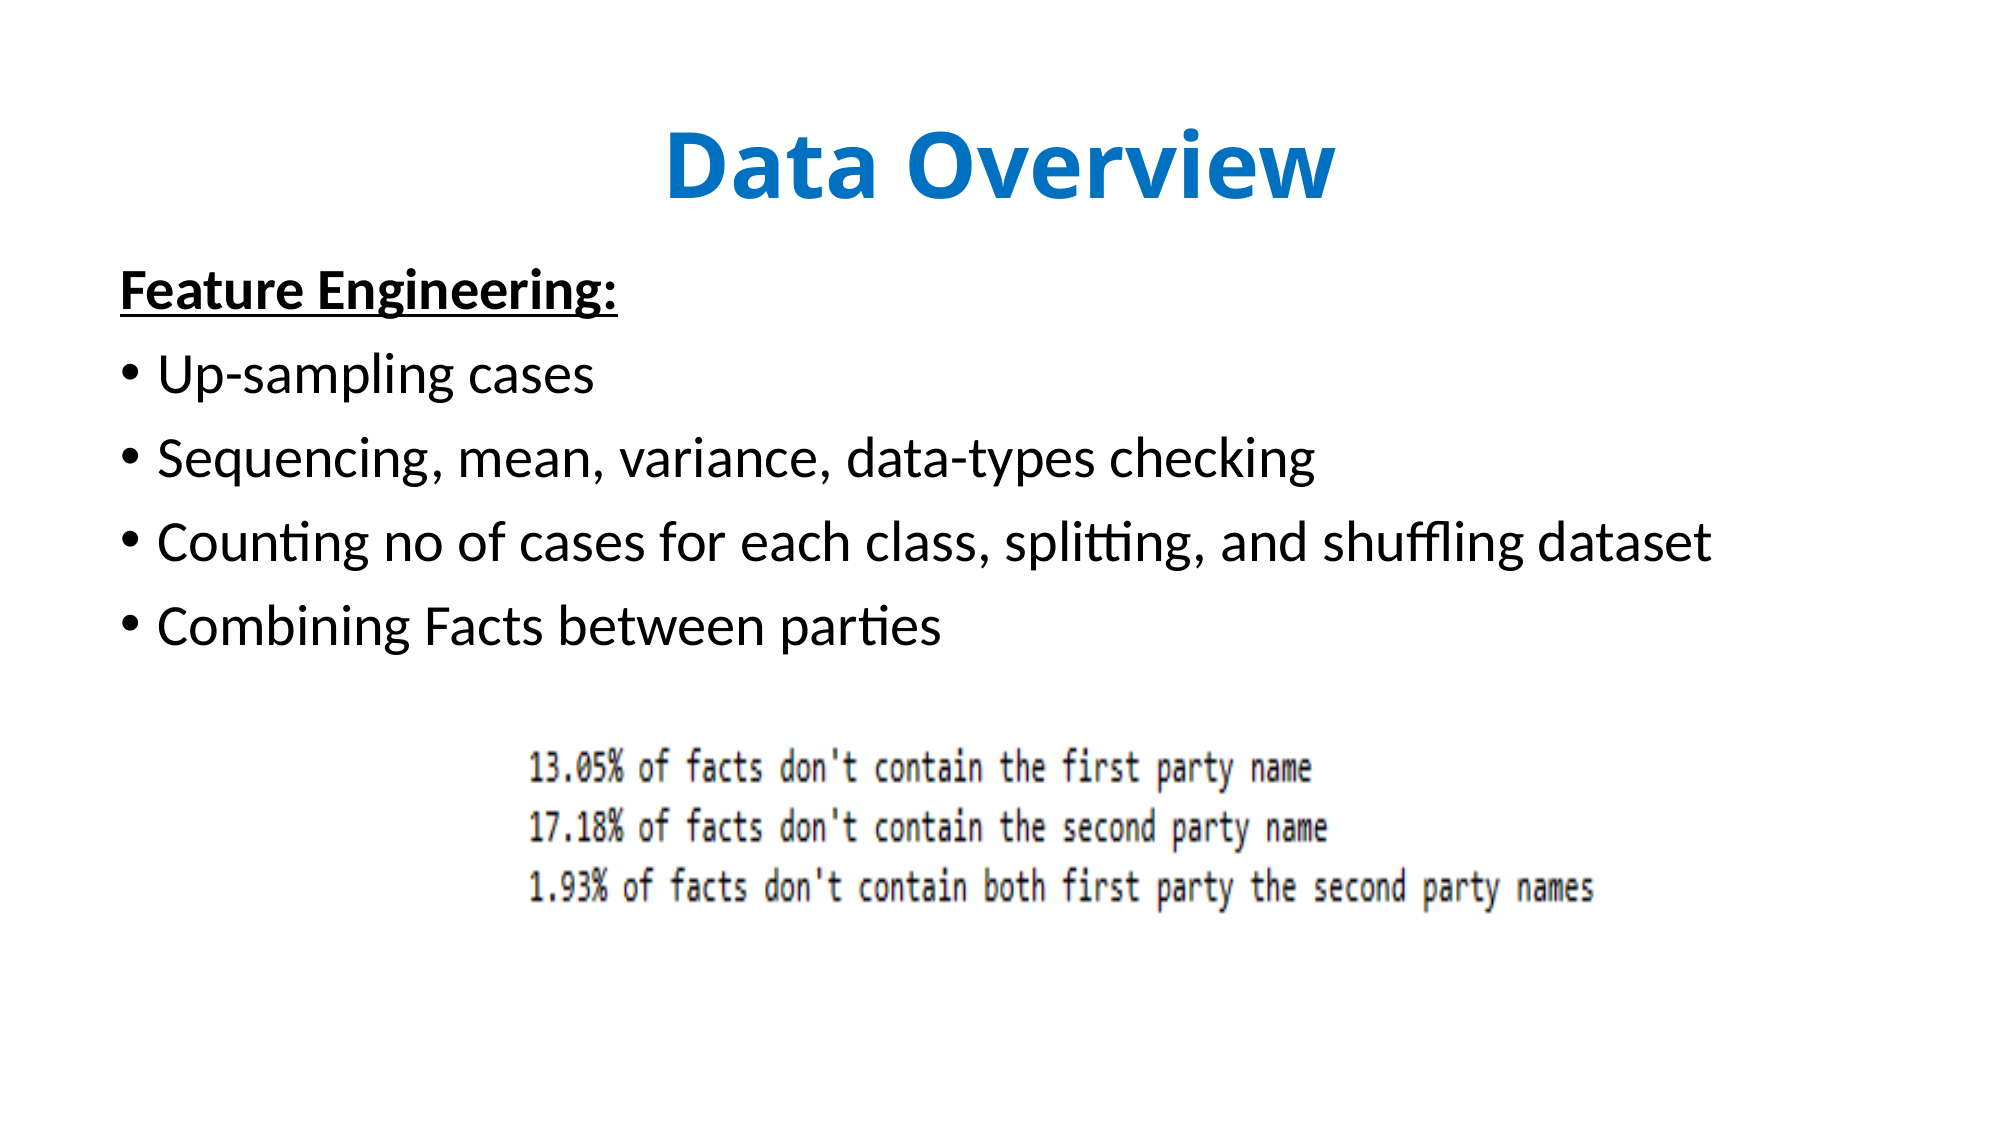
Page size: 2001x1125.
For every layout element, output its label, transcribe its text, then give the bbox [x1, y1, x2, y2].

picture [512, 727, 1618, 966]
title Data Overview [137, 59, 1863, 278]
list Feature Engineering: Up-sampling cases Sequencing, mean, variance, data-types checking Counting no of cases for each class, splitting, and shuffling dataset Combining Facts between parties [105, 251, 1830, 966]
